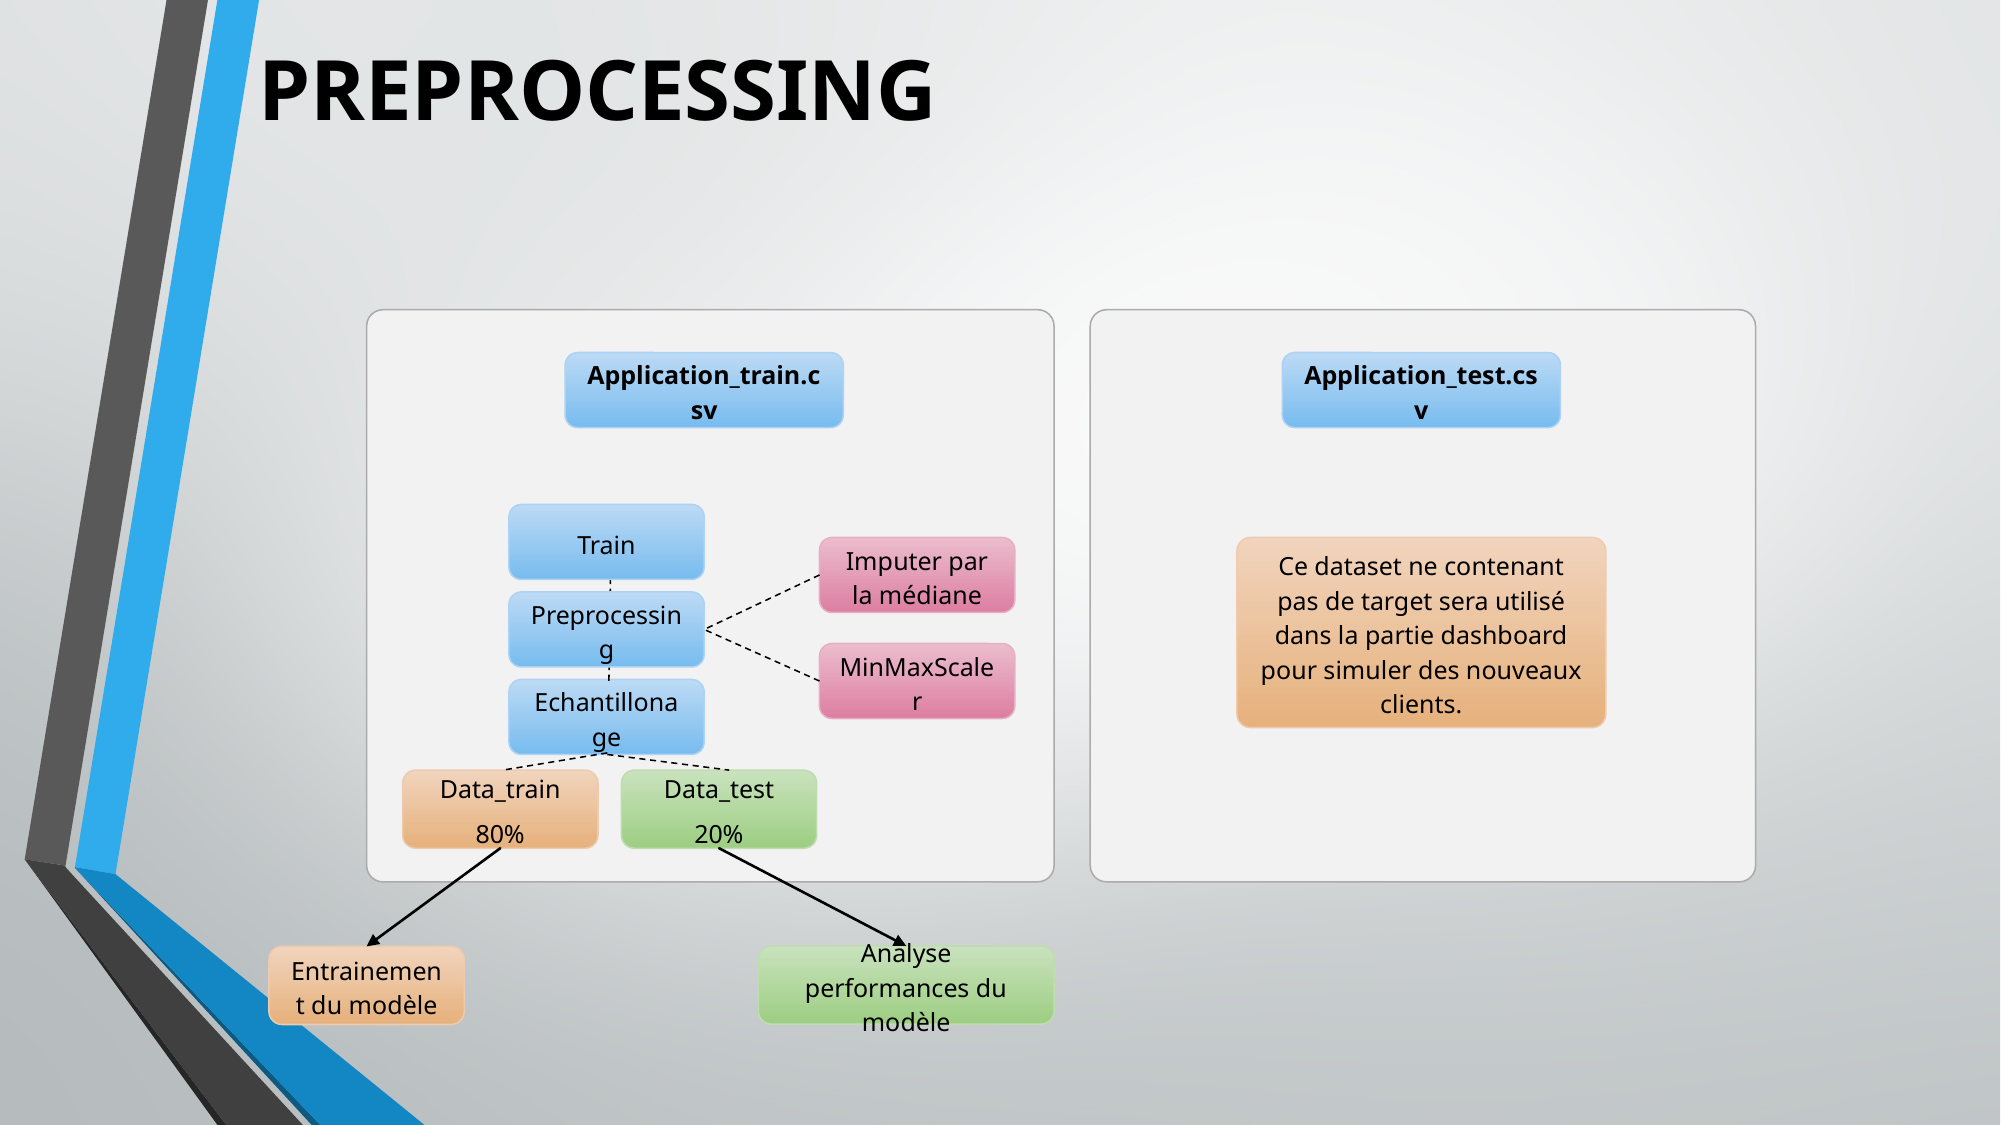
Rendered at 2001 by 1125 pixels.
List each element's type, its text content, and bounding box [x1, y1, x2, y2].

text_box Entrainement du modèle [268, 945, 466, 1026]
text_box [366, 848, 501, 947]
text_box Imputer par la médiane [818, 536, 1016, 614]
text_box Application_train.csv [564, 351, 845, 429]
text_box [365, 308, 1055, 883]
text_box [718, 848, 907, 947]
text_box [1089, 308, 1757, 883]
text_box MinMaxScaler [818, 642, 1016, 720]
text_box Application_test.csv [1281, 351, 1562, 429]
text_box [402, 504, 817, 849]
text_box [703, 574, 820, 629]
text_box Ce dataset ne contenant pas de target sera utilisé dans la partie dashboard pour simuler des nouveaux clients. [1236, 536, 1607, 729]
text_box PREPROCESSING [243, 0, 1887, 175]
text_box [703, 629, 820, 682]
text_box Analyse performances du modèle [757, 945, 1055, 1025]
